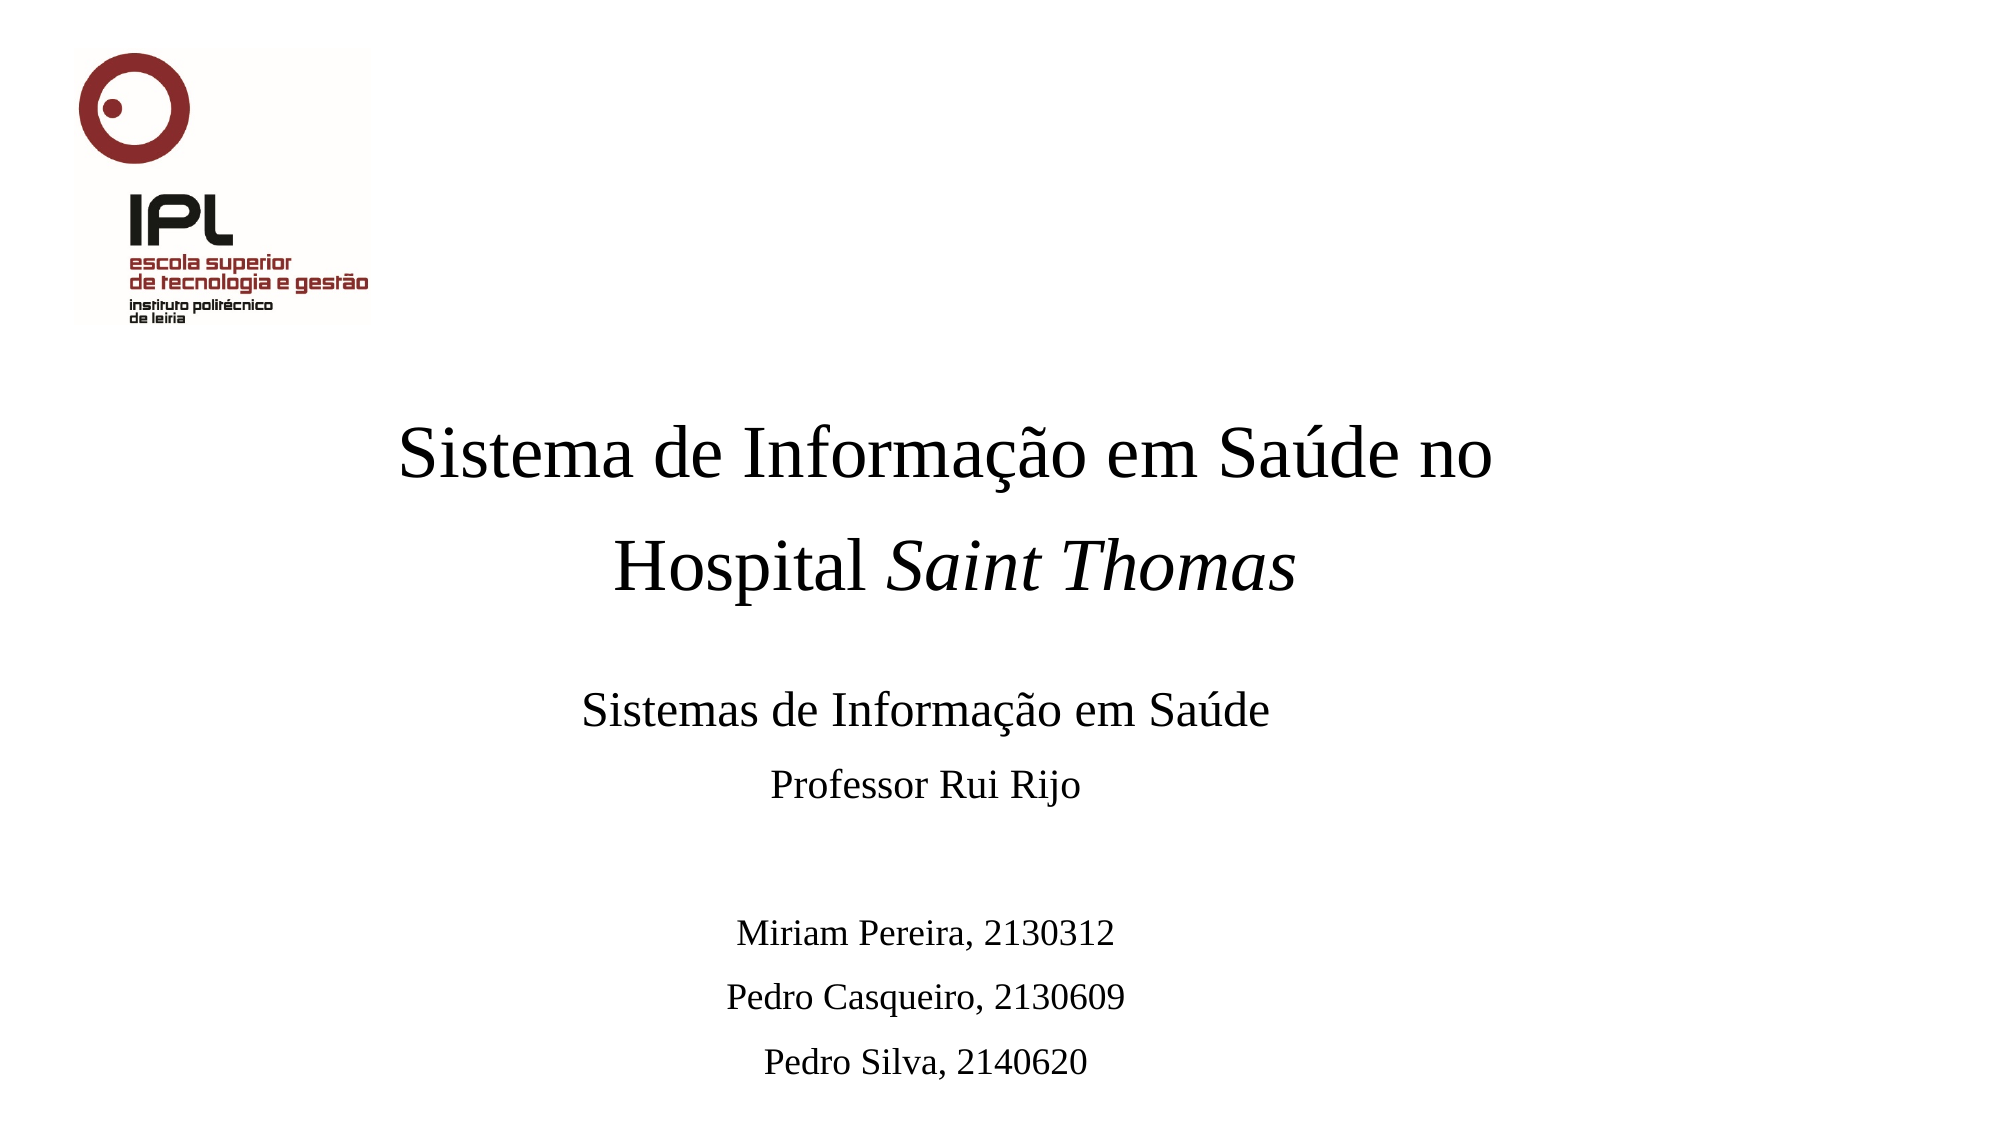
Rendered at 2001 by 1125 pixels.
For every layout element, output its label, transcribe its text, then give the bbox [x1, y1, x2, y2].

picture [74, 48, 371, 325]
text_box Sistemas de Informação em Saúde Professor Rui Rijo Miriam Pereira, 2130312 Pedro Casqueiro, 2130609 Pedro Silva, 2140620 [426, 665, 1427, 1090]
text_box Sistema de Informação em Saúde no Hospital Saint Thomas [382, 388, 1529, 614]
